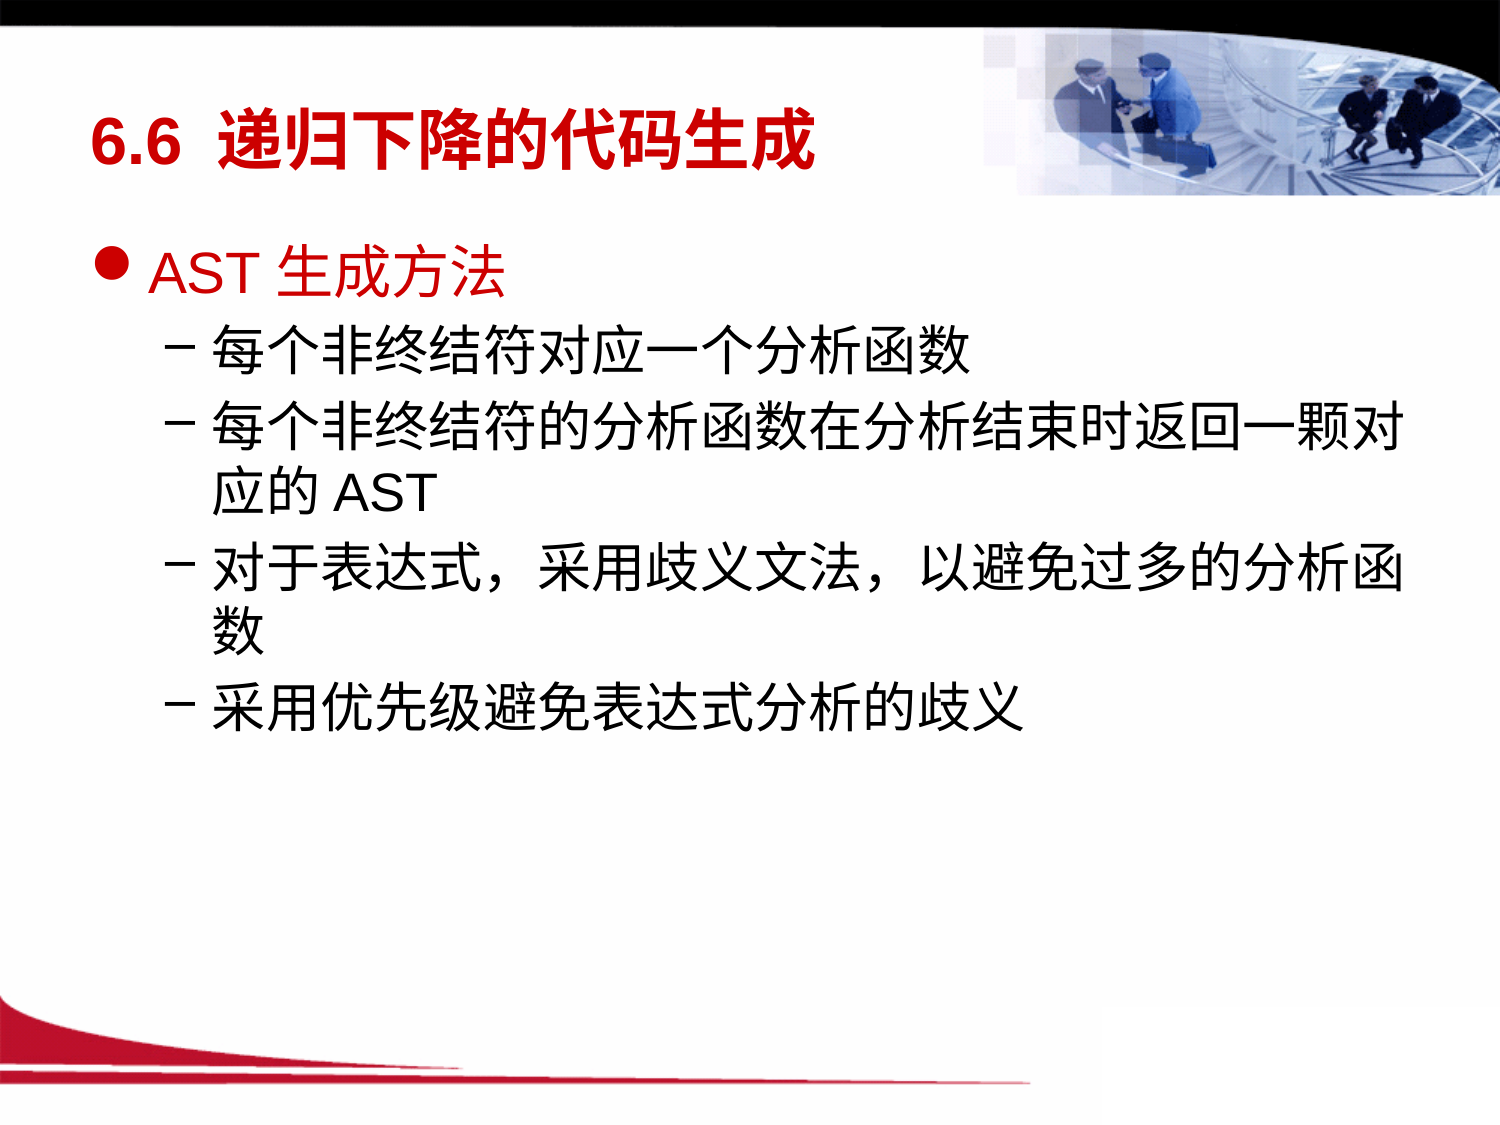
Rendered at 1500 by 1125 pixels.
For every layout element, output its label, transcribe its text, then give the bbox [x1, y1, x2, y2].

list AST生成方法 每个非终结符对应一个分析函数 每个非终结符的分析函数在分析结束时返回一颗对应的AST 对于表达式，采用歧义文法，以避免过多的分析函数 采用优先级避免表达式分析的歧义 [75, 228, 1421, 1005]
picture [0, 0, 1500, 1125]
title 6.6 递归下降的代码生成 [75, 75, 1013, 200]
